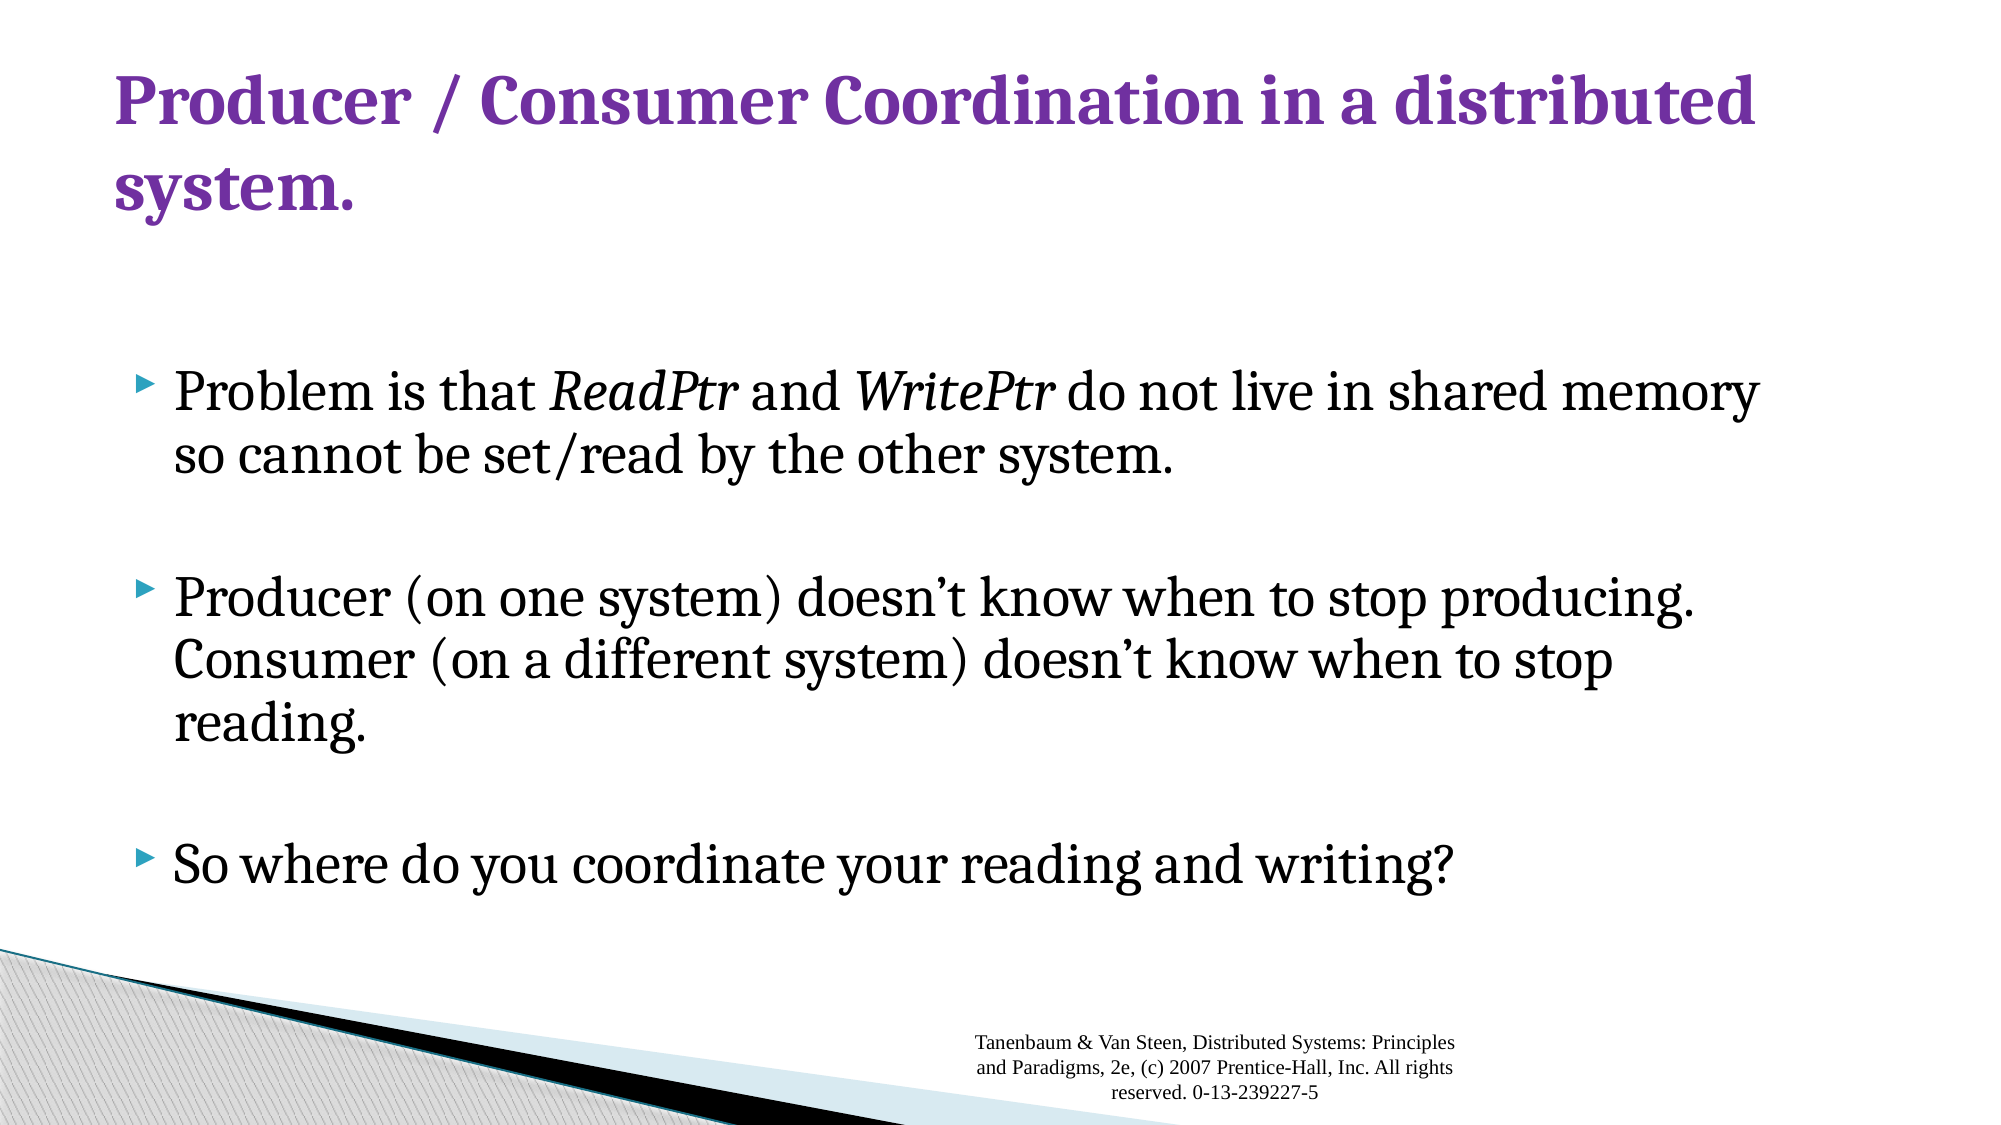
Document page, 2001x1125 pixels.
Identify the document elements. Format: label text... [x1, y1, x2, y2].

footer Tanenbaum & Van Steen, Distributed Systems: Principles and Paradigms, 2e, (c) 2007 Prentice-Hall, Inc. All rights reserved. 0-13-239227-5 [957, 1075, 1473, 1112]
list Problem is that ReadPtr and WritePtr do not live in shared memory so cannot be set/read by the other system. Producer (on one system) doesn’t know when to stop producing. Consumer (on a different system) doesn’t know when to stop reading. So where do you coordinate your reading and writing? [99, 275, 1813, 1075]
title Producer / Consumer Coordination in a distributed system. [99, 45, 1900, 233]
